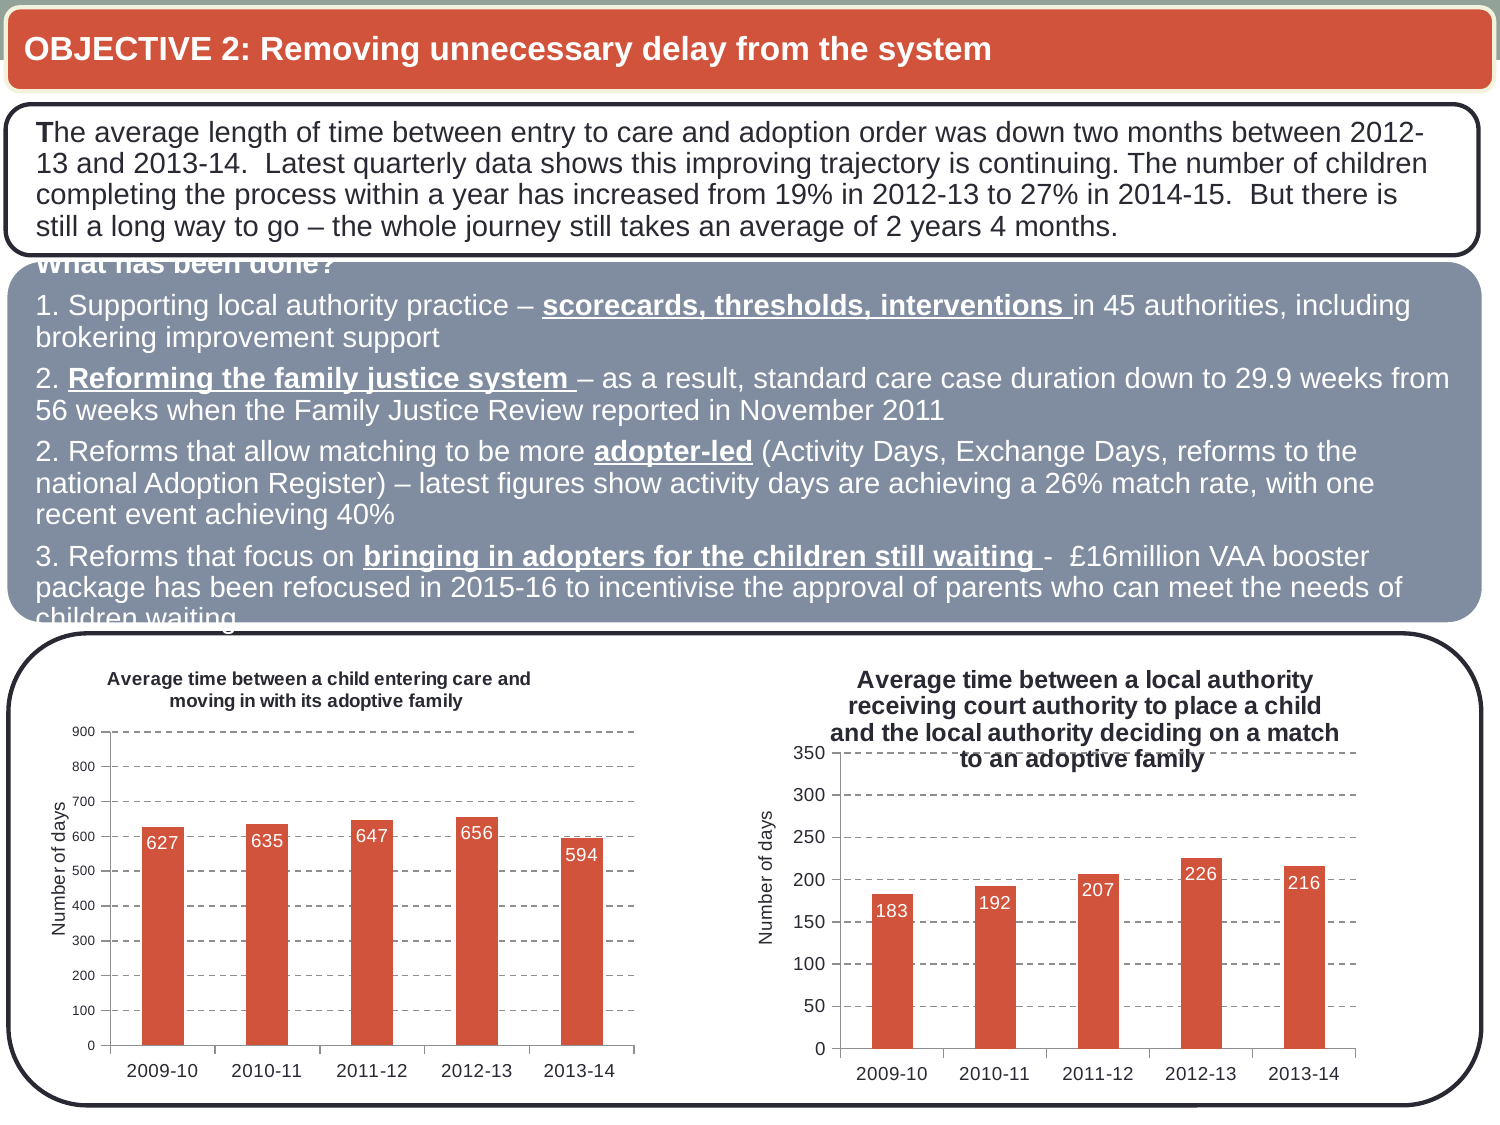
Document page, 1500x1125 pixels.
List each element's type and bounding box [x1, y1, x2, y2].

chart [41, 644, 654, 1106]
text_box [5, 6, 1495, 209]
text_box [1, 232, 1485, 817]
chart [714, 656, 1377, 1095]
text_box [6, 824, 38, 1091]
text_box [5, 103, 1479, 256]
text_box [661, 824, 1484, 1108]
